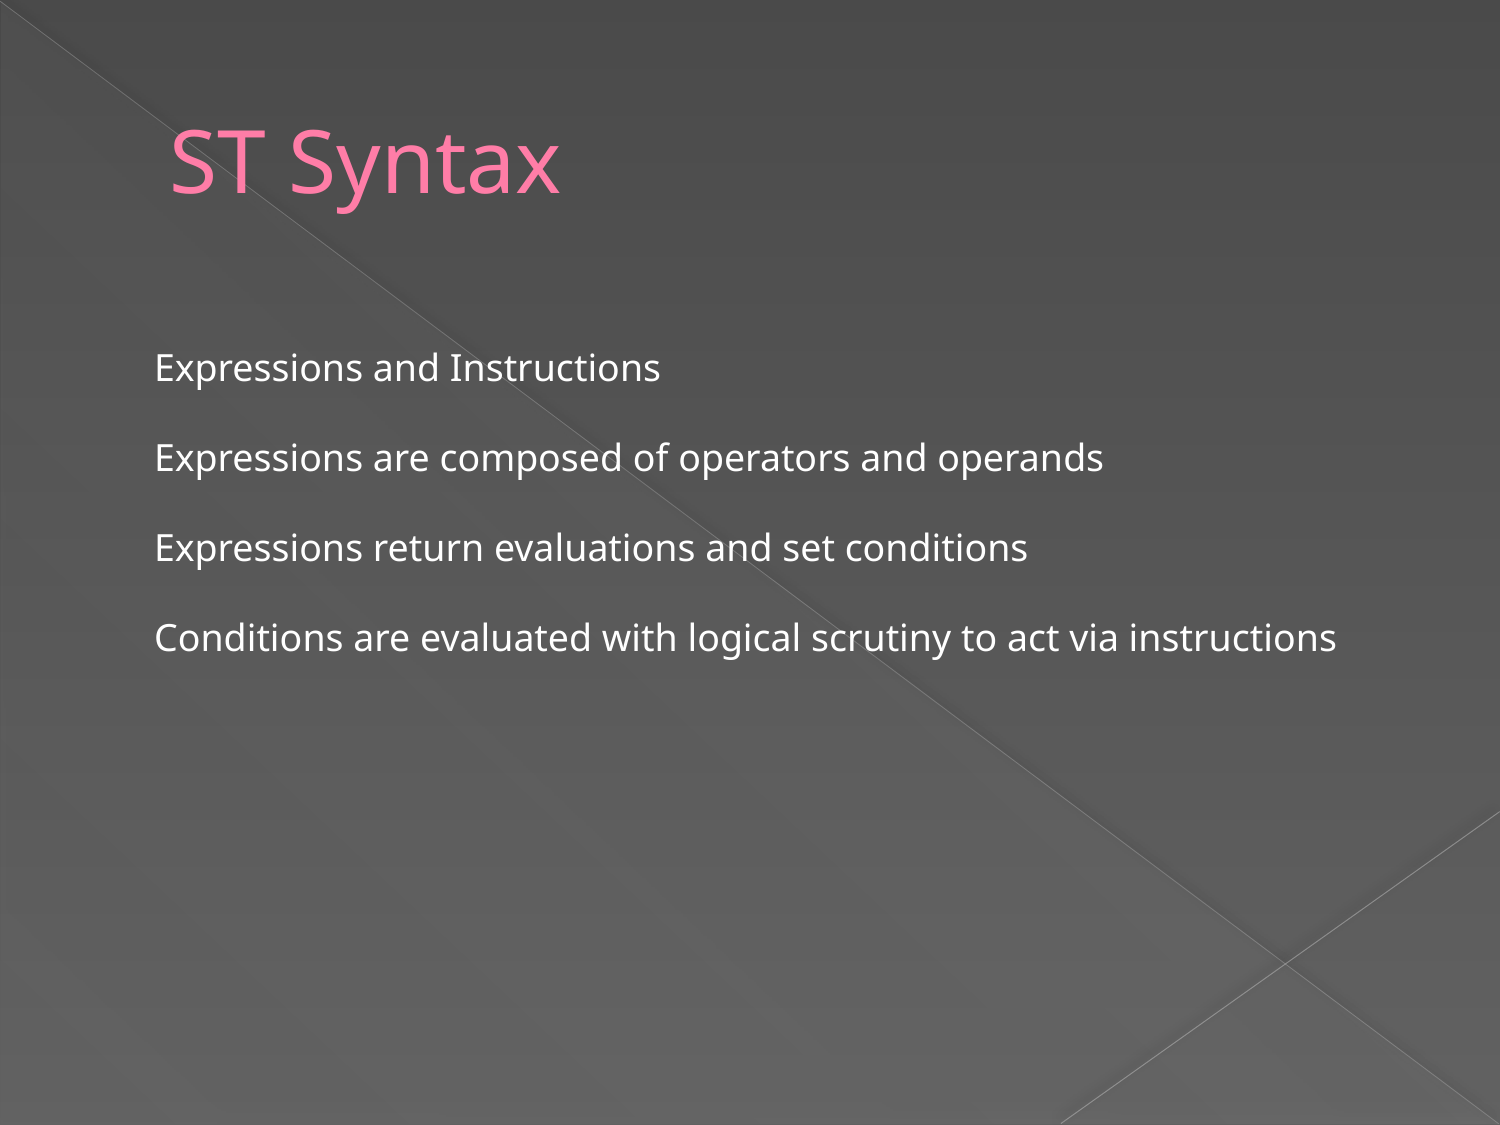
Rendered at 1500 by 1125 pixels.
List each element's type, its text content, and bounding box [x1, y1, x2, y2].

title ST Syntax [75, 43, 1425, 274]
text_box Expressions and Instructions Expressions are composed of operators and operands Expressions return evaluations and set conditions Conditions are evaluated with logical scrutiny to act via instructions [139, 336, 1354, 756]
